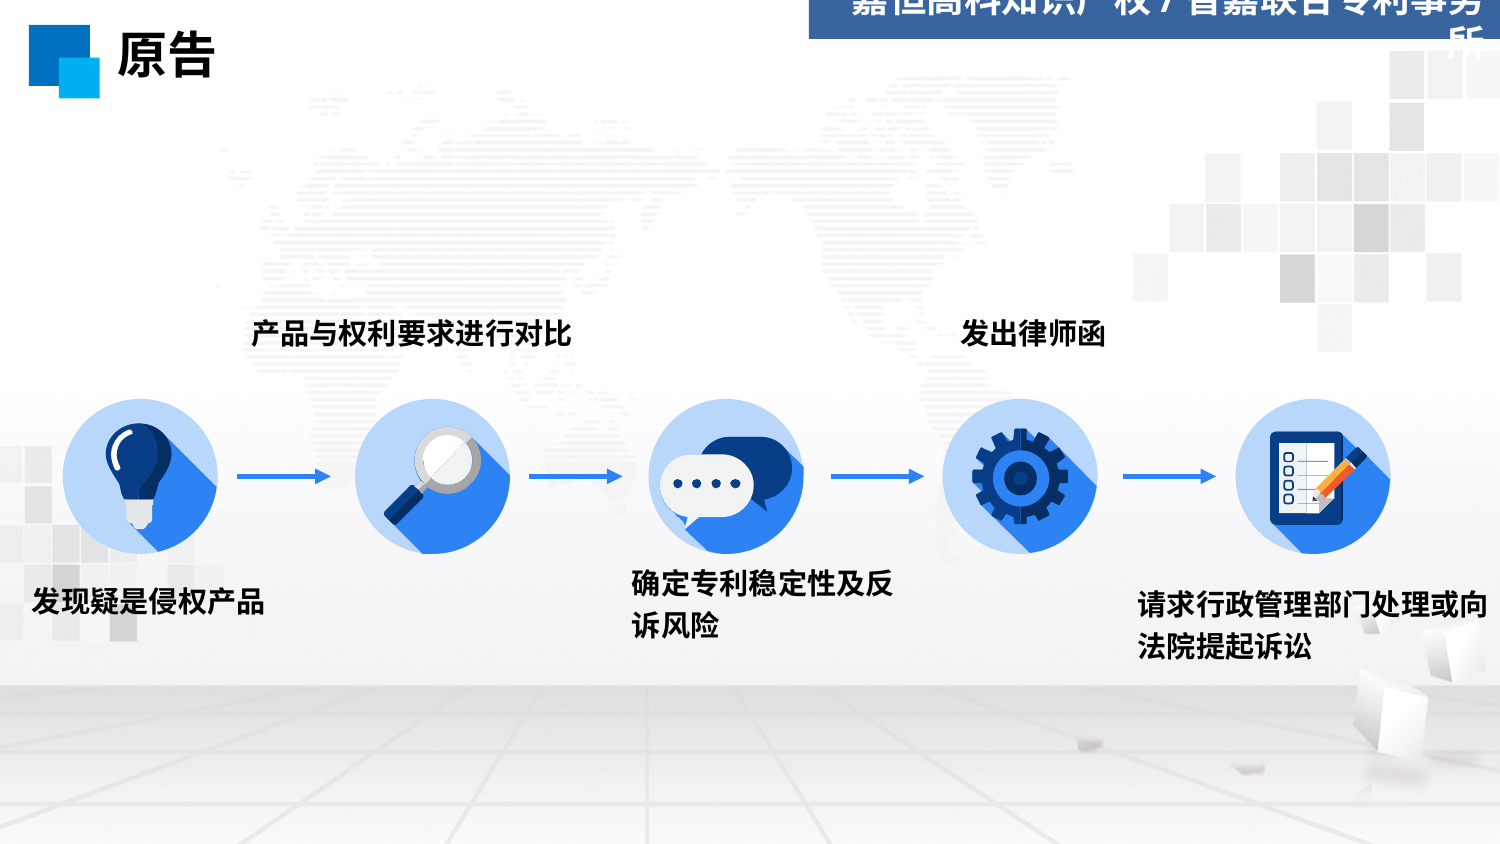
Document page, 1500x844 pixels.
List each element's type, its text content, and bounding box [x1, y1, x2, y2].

text_box 嘉恒高科知识产权/智嘉联合专利事务所 [807, 0, 1500, 41]
title 原告 [103, 15, 1397, 179]
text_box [62, 398, 1391, 555]
picture [0, 0, 1500, 844]
text_box 发出律师函 [948, 283, 1329, 375]
text_box 发现疑是侵权产品 [0, 551, 278, 643]
text_box 产品与权利要求进行对比 [114, 283, 585, 375]
text_box 确定专利稳定性及反诉风险 [620, 562, 912, 647]
text_box 请求行政管理部门处理或向法院提起诉讼 [1125, 575, 1500, 667]
